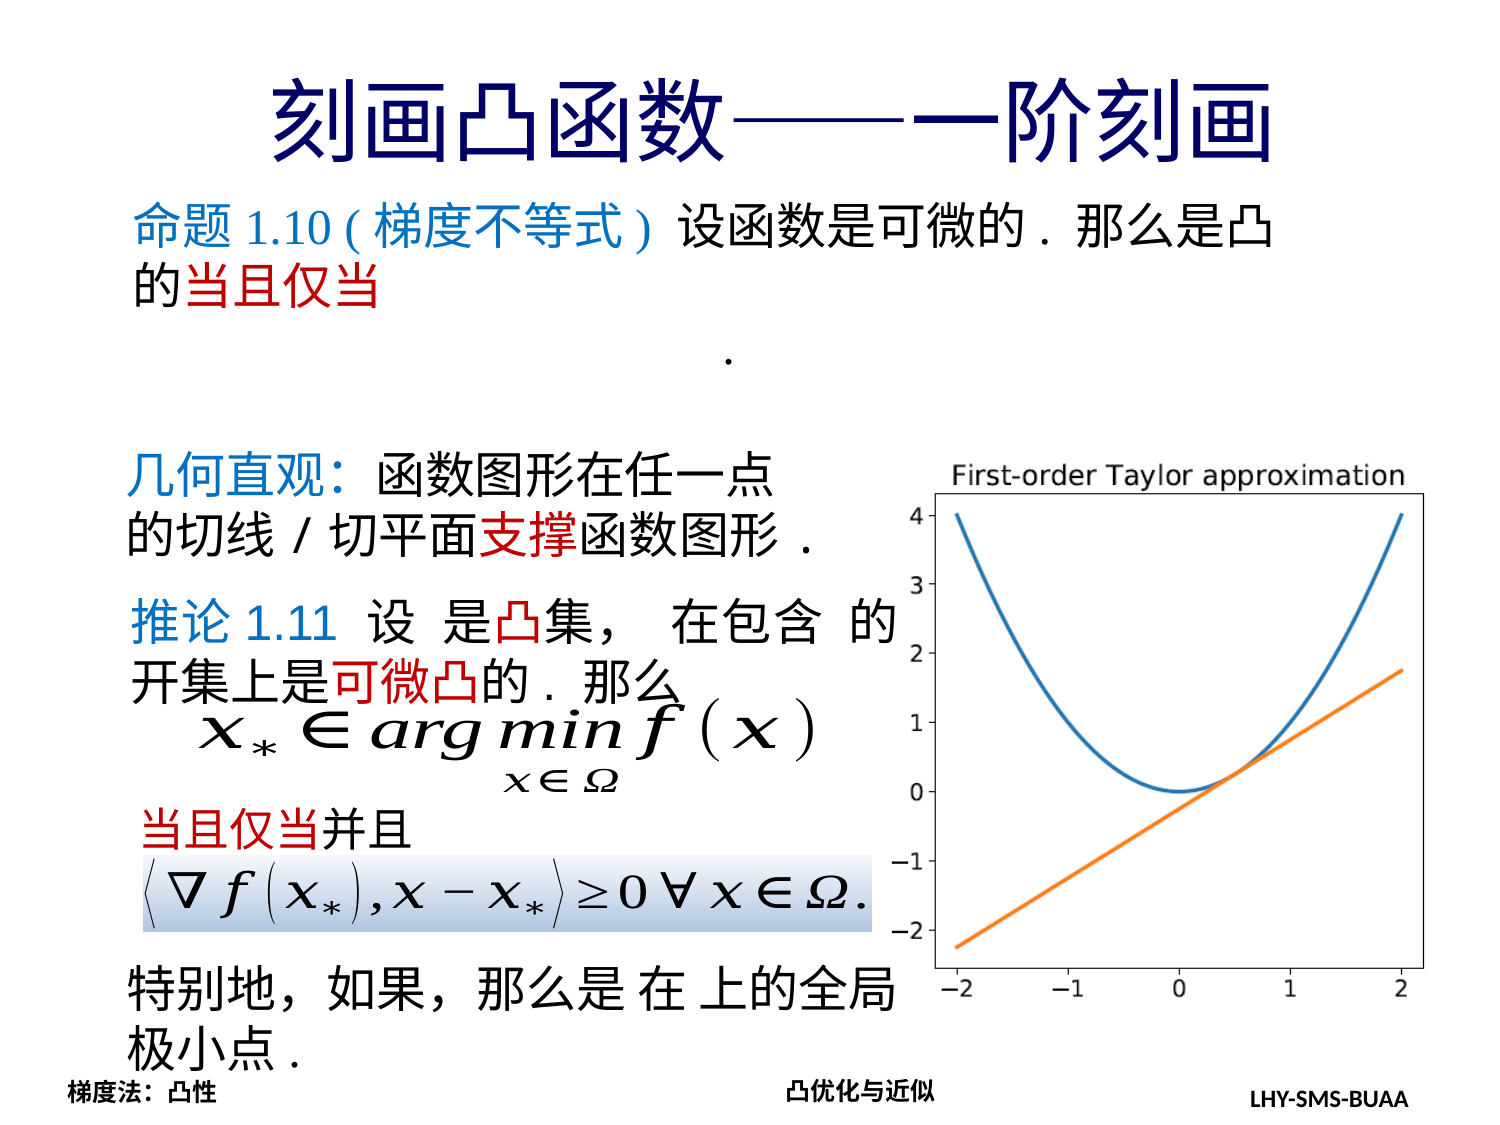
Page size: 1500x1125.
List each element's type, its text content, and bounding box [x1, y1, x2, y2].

text_box 刻画凸函数——一阶刻画 [144, 56, 1401, 168]
text_box 几何直观：函数图形在任一点的切线/切平面支撑函数图形. [110, 436, 802, 571]
picture [869, 432, 1459, 1013]
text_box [115, 582, 914, 932]
